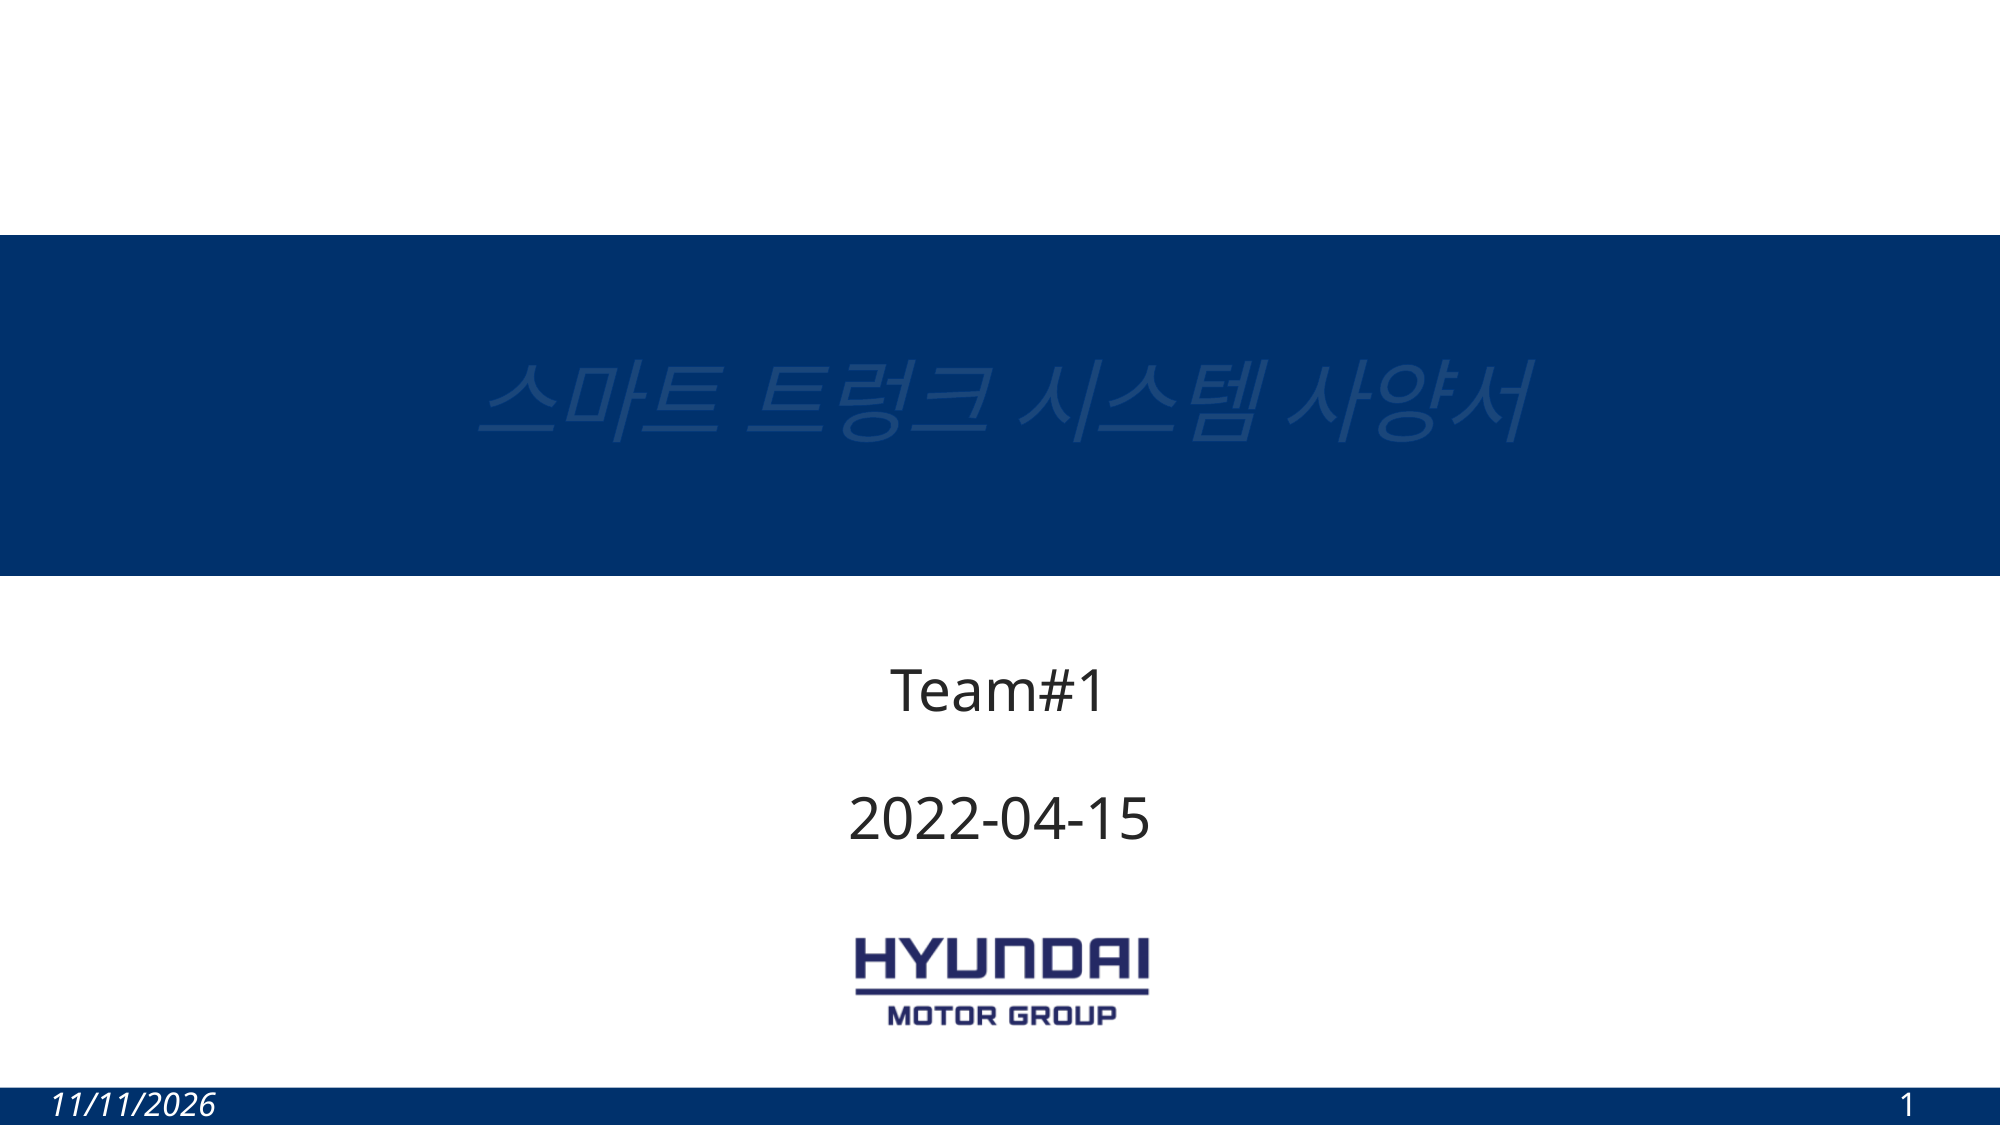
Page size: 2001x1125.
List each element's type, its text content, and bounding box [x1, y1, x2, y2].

picture [791, 904, 1209, 1056]
subtitle 2022-04-15 [729, 781, 1270, 848]
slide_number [33, 1087, 311, 1125]
slide_number 1 [1862, 1087, 1954, 1125]
text_box Team#1 [0, 653, 2000, 721]
title 스마트 트렁크 시스템 사양서 [0, 234, 2000, 577]
